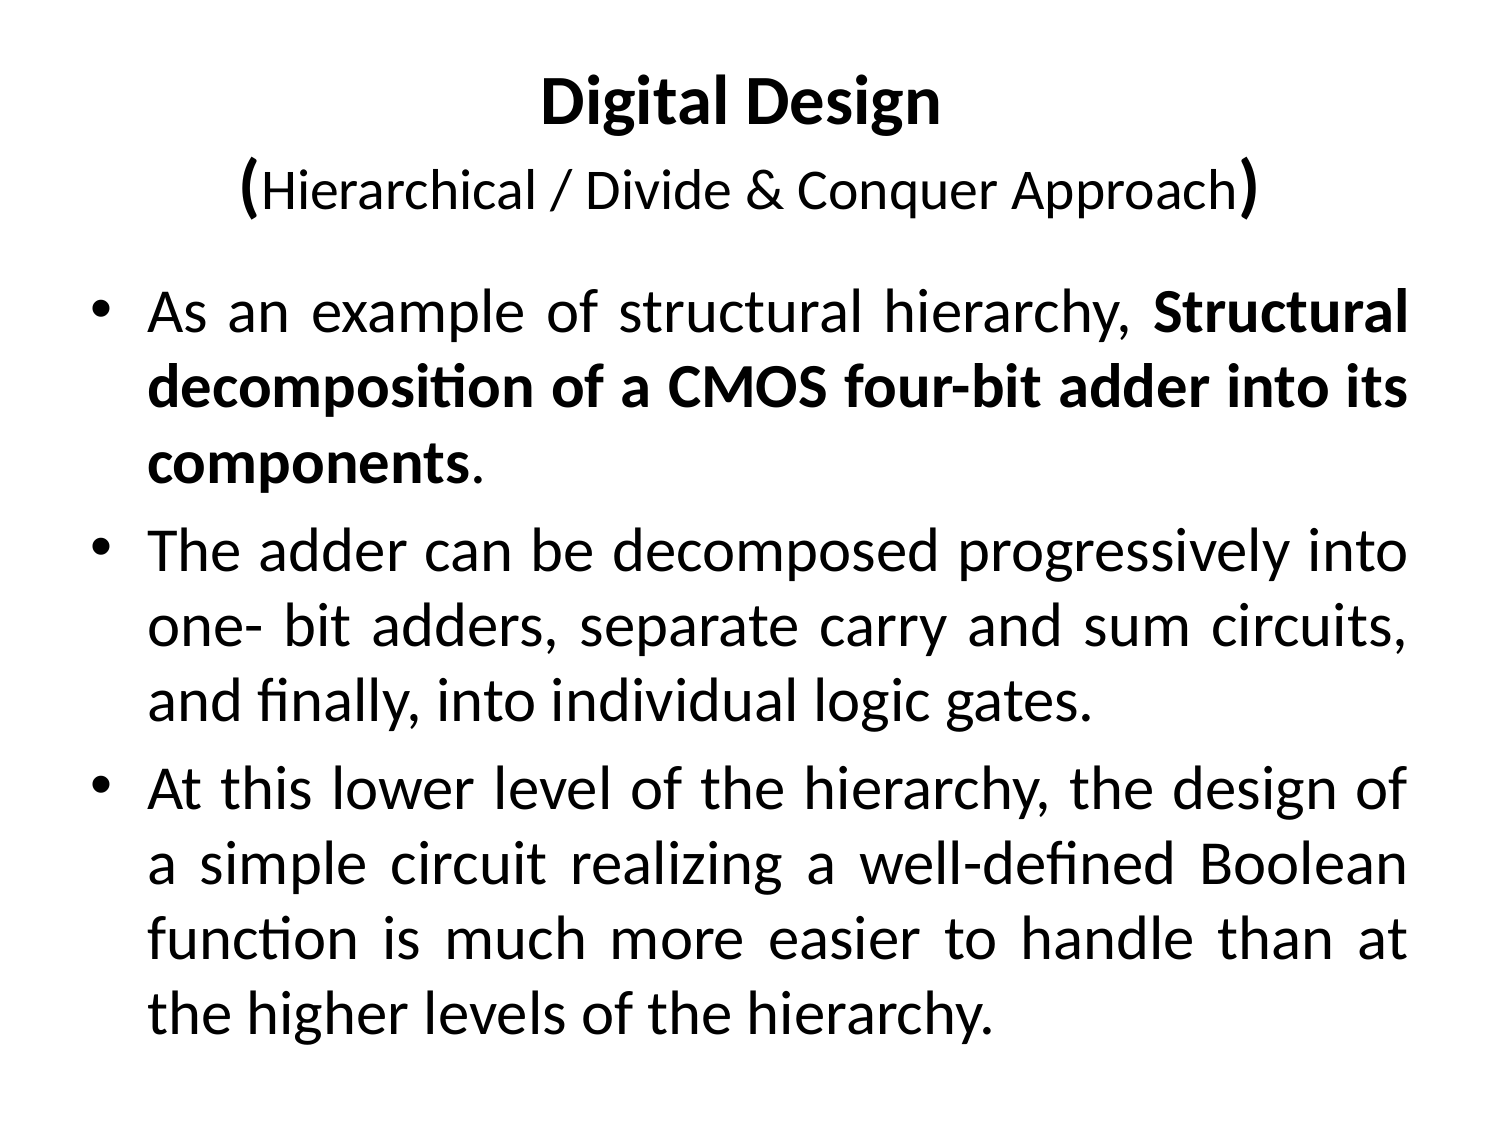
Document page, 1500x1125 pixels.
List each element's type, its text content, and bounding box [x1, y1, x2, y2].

title Digital Design (Hierarchical / Divide & Conquer Approach) [75, 45, 1425, 233]
list As an example of structural hierarchy, Structural decomposition of a CMOS four-bit adder into its components. The adder can be decomposed progressively into one- bit adders, separate carry and sum circuits, and finally, into individual logic gates. At this lower level of the hierarchy, the design of a simple circuit realizing a well-defined Boolean function is much more easier to handle than at the higher levels of the hierarchy. [75, 262, 1425, 1067]
